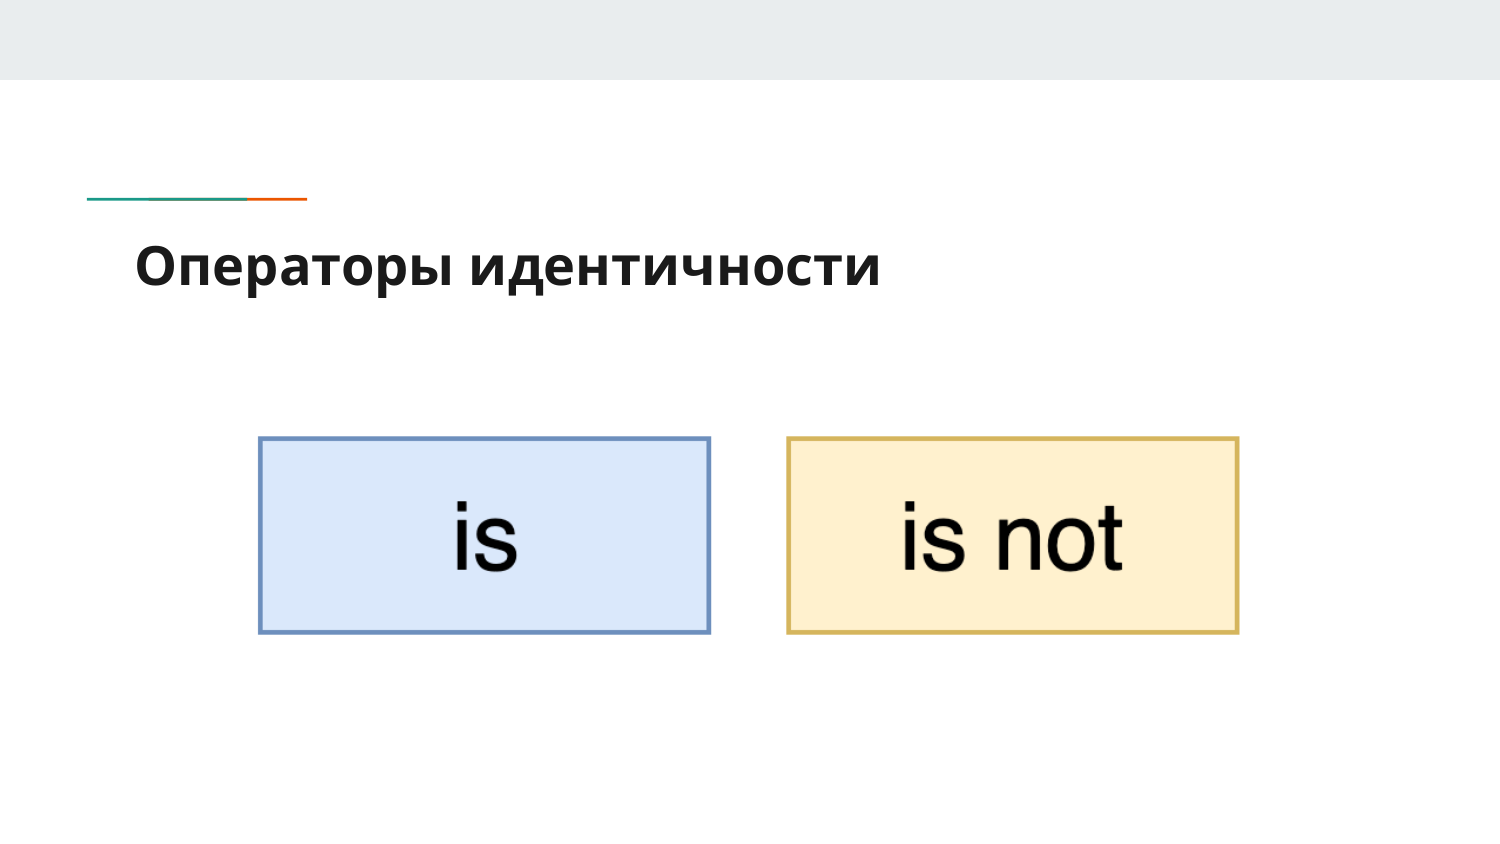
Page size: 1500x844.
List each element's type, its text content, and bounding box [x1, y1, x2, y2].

title Операторы идентичности [119, 216, 1381, 305]
picture [244, 421, 1257, 662]
